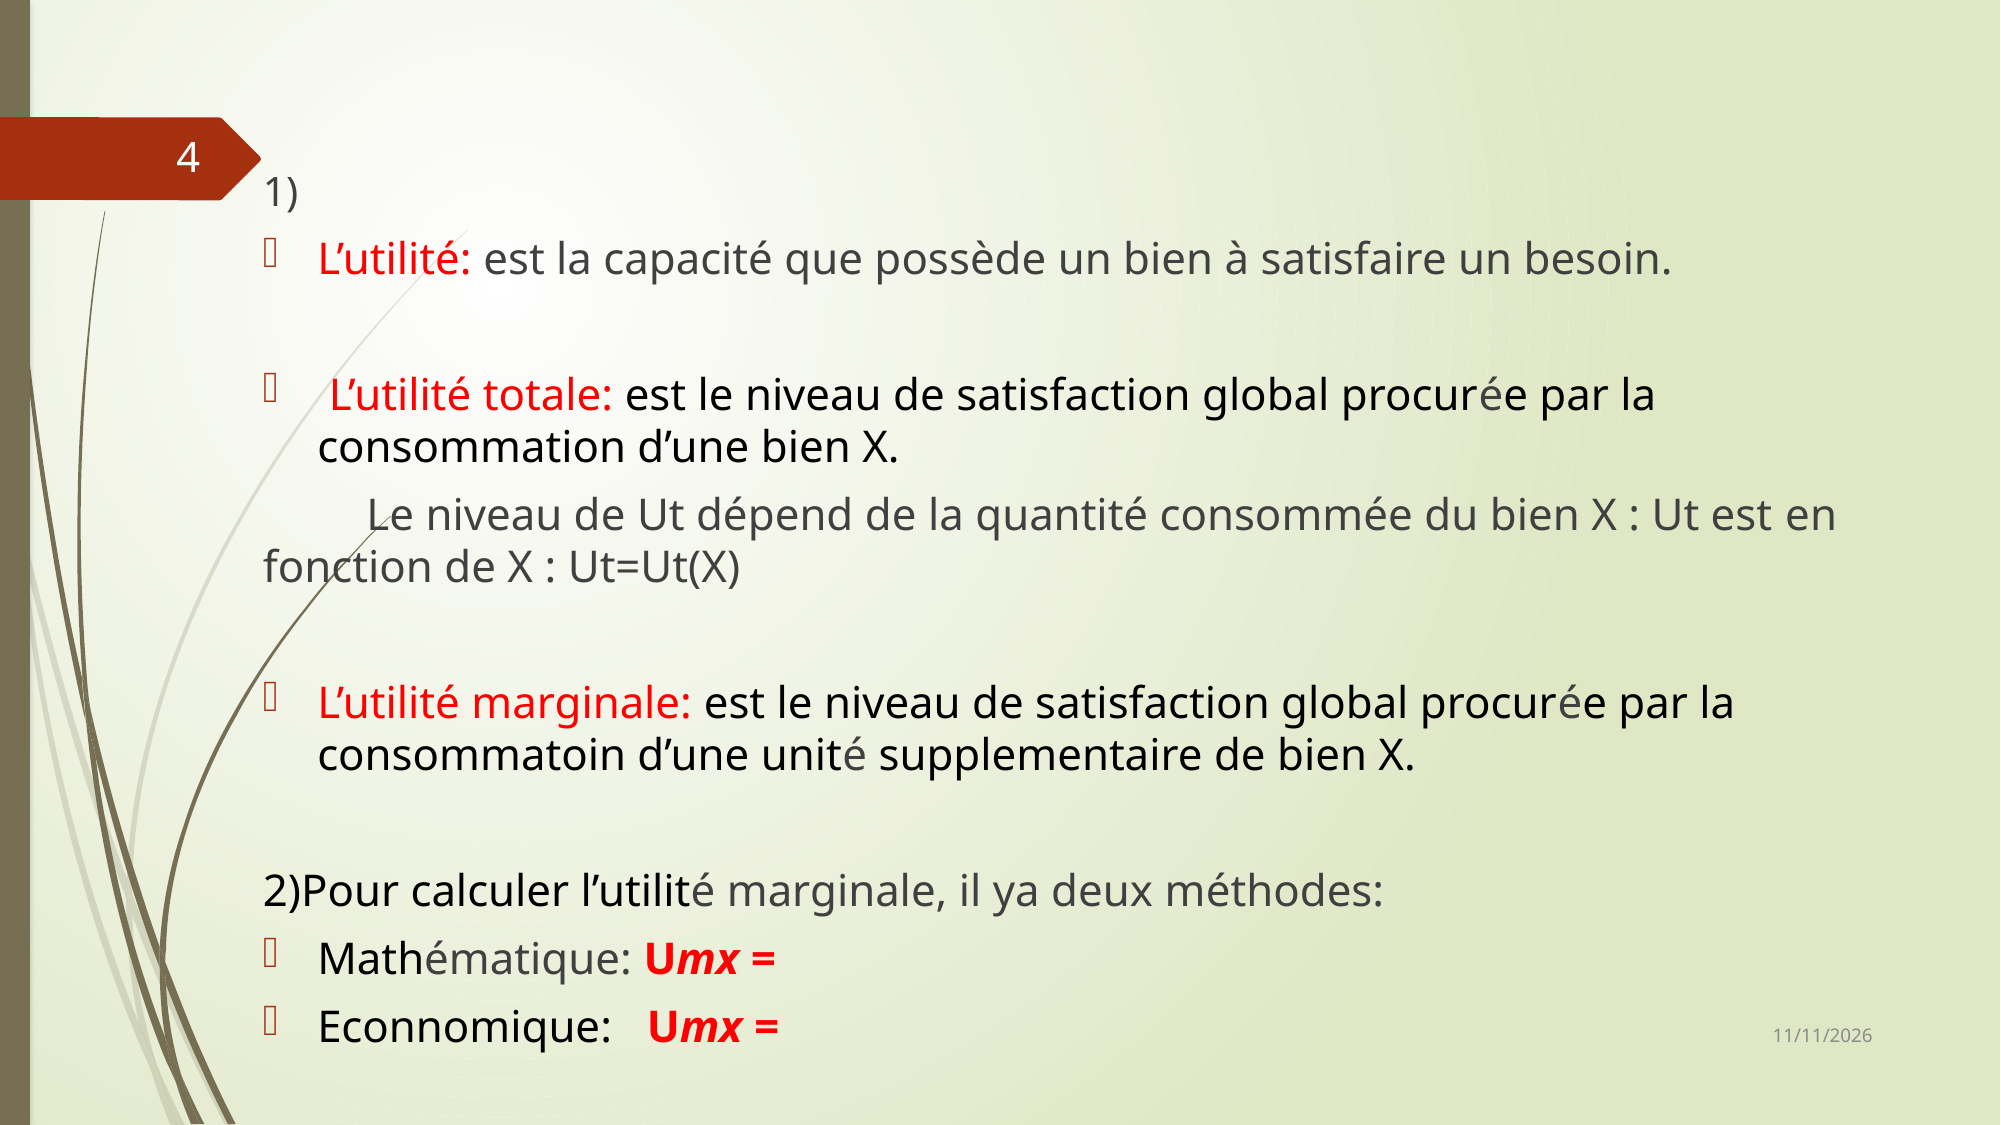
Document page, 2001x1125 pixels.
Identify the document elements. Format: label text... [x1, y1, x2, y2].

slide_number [1699, 1005, 1888, 1067]
slide_number 4 [87, 129, 216, 190]
